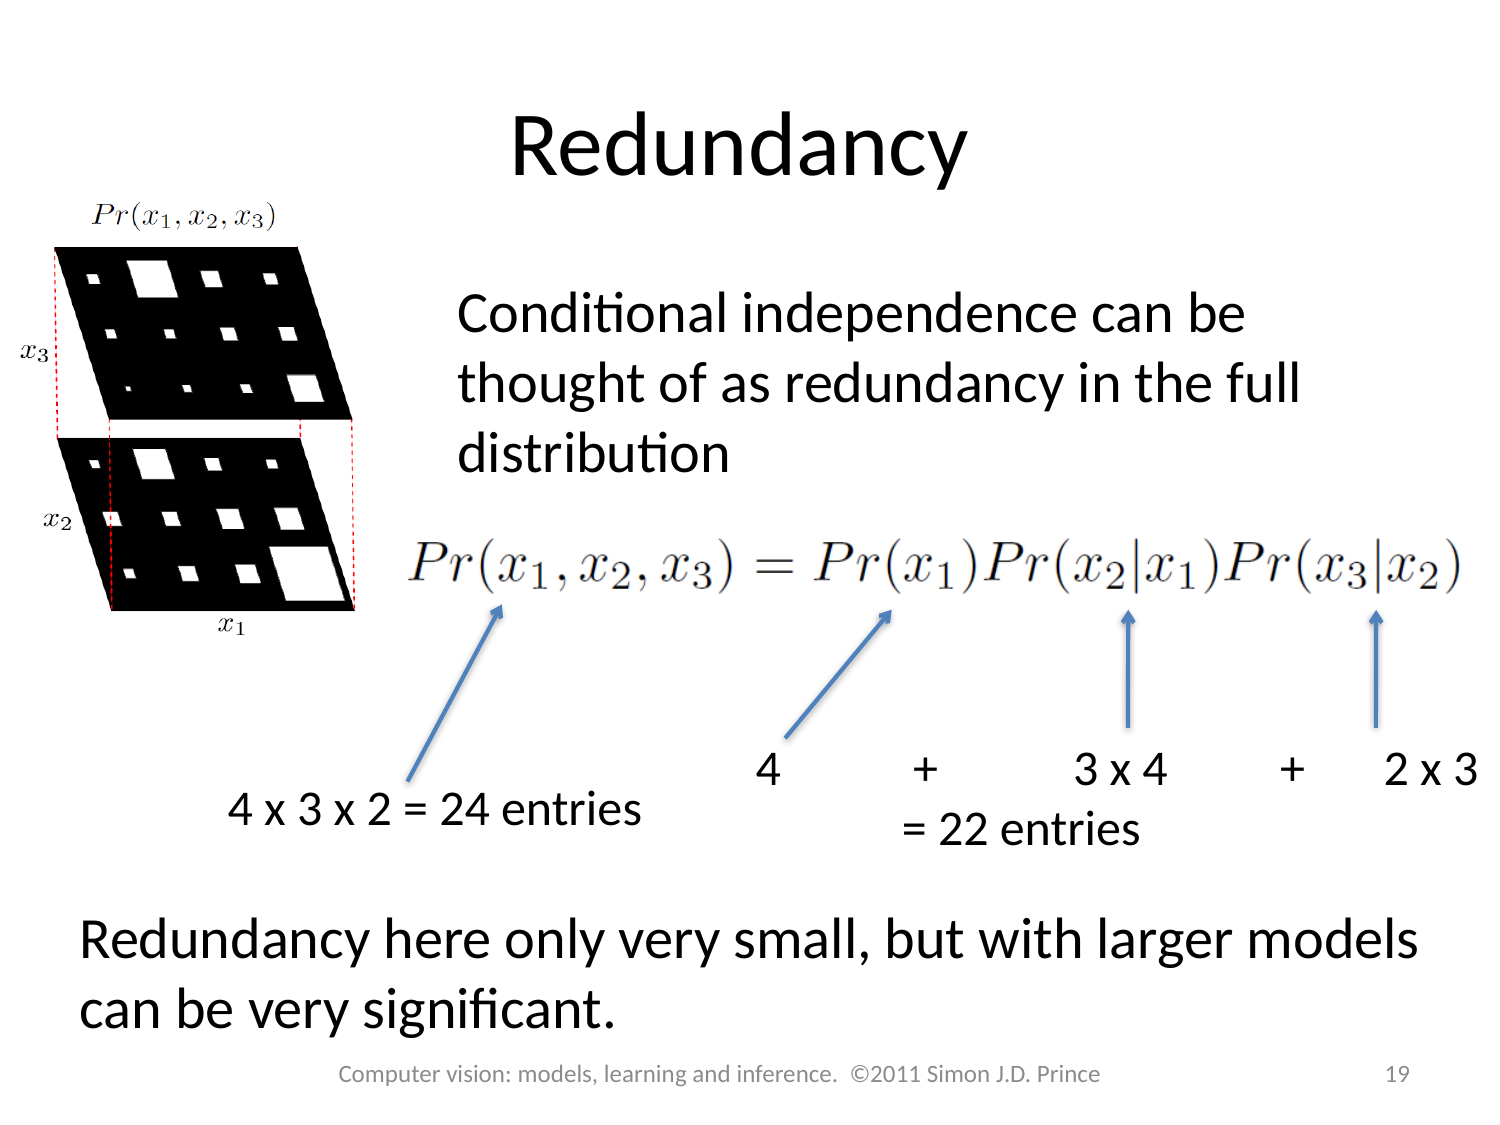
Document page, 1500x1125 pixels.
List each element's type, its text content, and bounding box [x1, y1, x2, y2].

footer Computer vision: models, learning and inference. ©2011 Simon J.D. Prince [301, 1048, 1140, 1103]
text_box Redundancy here only very small, but with larger models can be very significant. [64, 893, 1471, 1048]
text_box + 3 x 4 + 2 x 3 = 22 entries [740, 727, 1494, 863]
title Redundancy [75, 45, 1425, 233]
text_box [365, 645, 544, 741]
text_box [0, 196, 379, 658]
text_box 4 x 3 x 2 = 24 entries [212, 767, 658, 843]
picture [395, 503, 1465, 611]
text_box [773, 620, 903, 728]
text_box Conditional independence can be thought of as redundancy in the full distribution [442, 267, 1447, 492]
slide_number 19 [1140, 1048, 1425, 1103]
